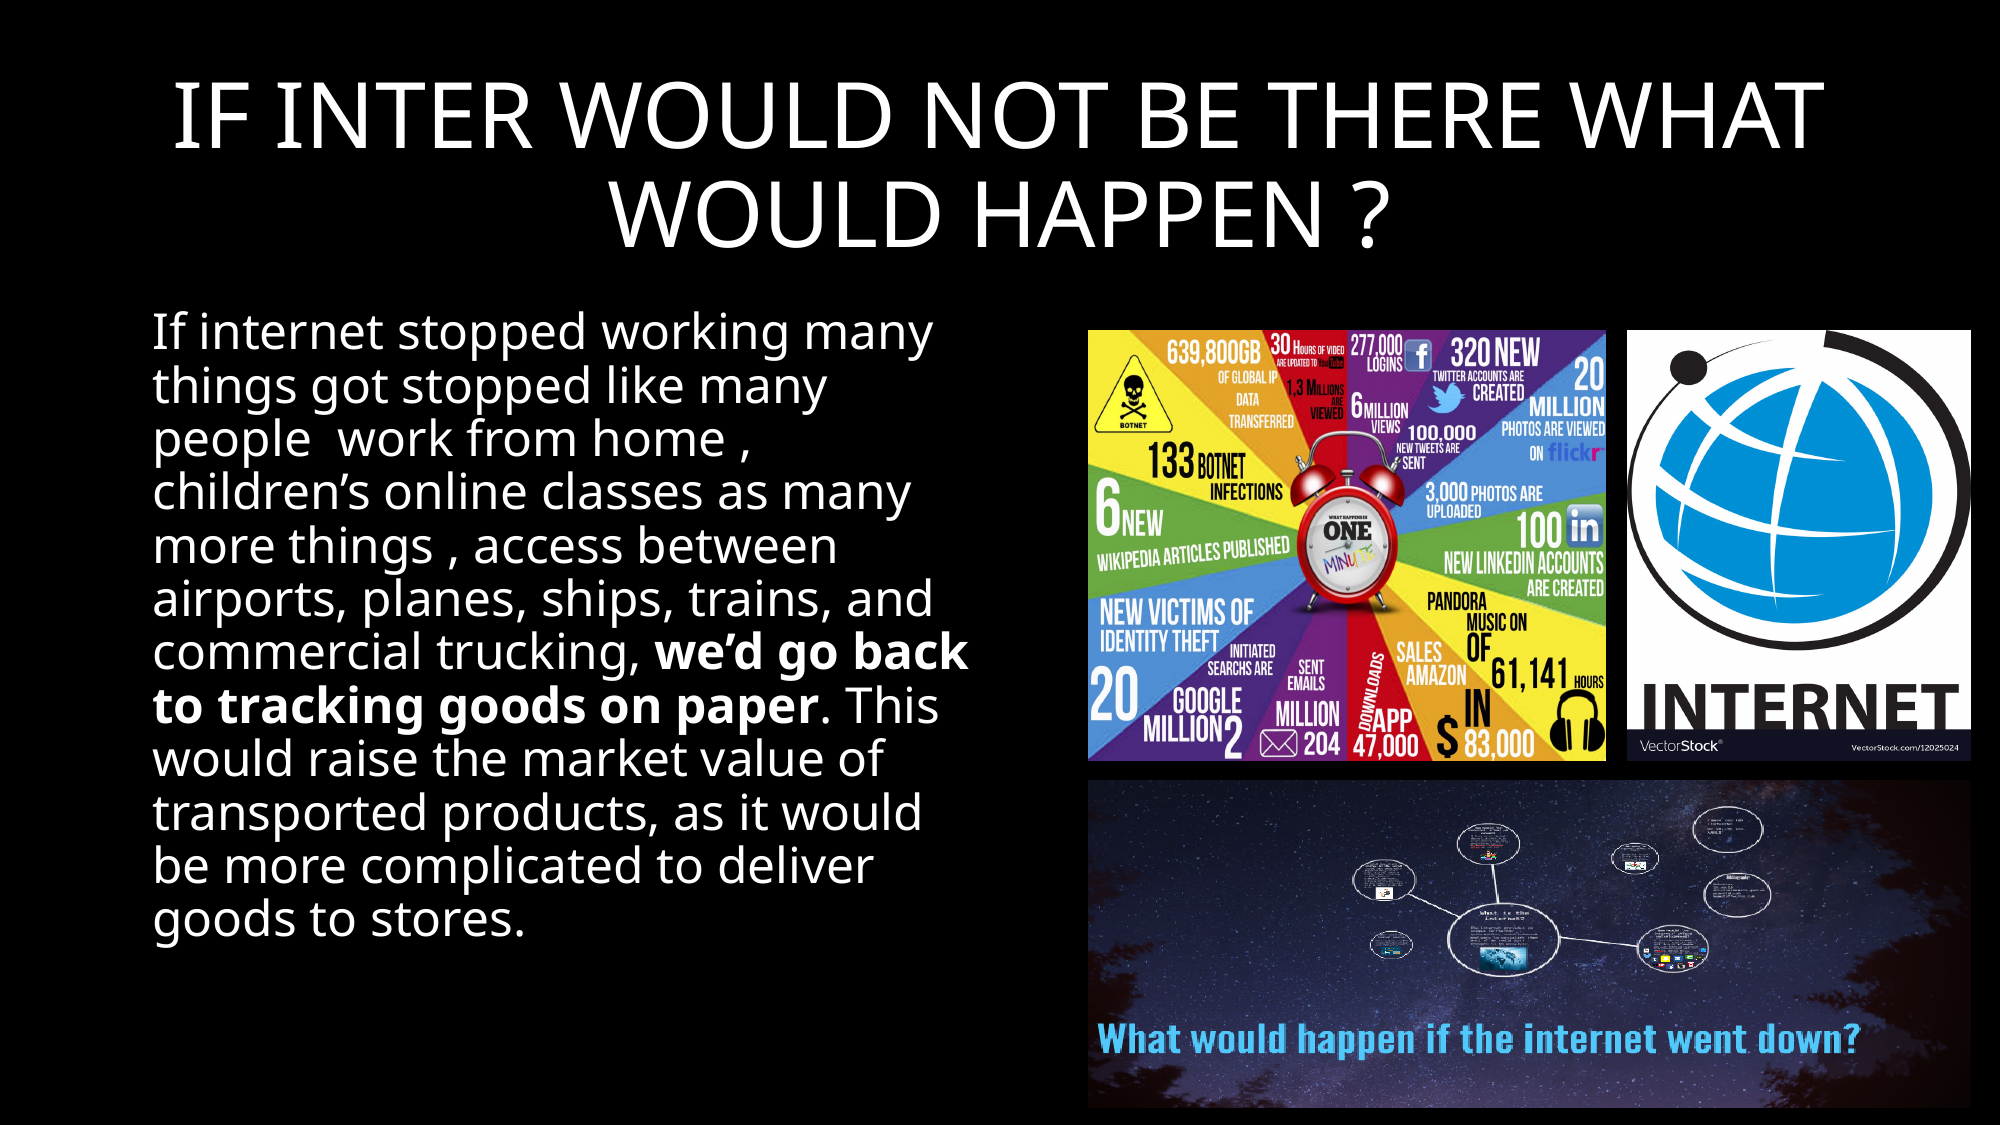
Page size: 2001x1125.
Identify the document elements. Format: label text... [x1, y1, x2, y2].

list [1088, 780, 1971, 1108]
picture [1088, 330, 1606, 761]
list If internet stopped working many things got stopped like many people work from home , children’s online classes as many more things , access between airports, planes, ships, trains, and commercial trucking, we’d go back to tracking goods on paper. This would raise the market value of transported products, as it would be more complicated to deliver goods to stores. [137, 299, 988, 1014]
title IF INTER WOULD NOT BE THERE WHAT WOULD HAPPEN ? [137, 59, 1863, 278]
picture [1627, 330, 1971, 761]
